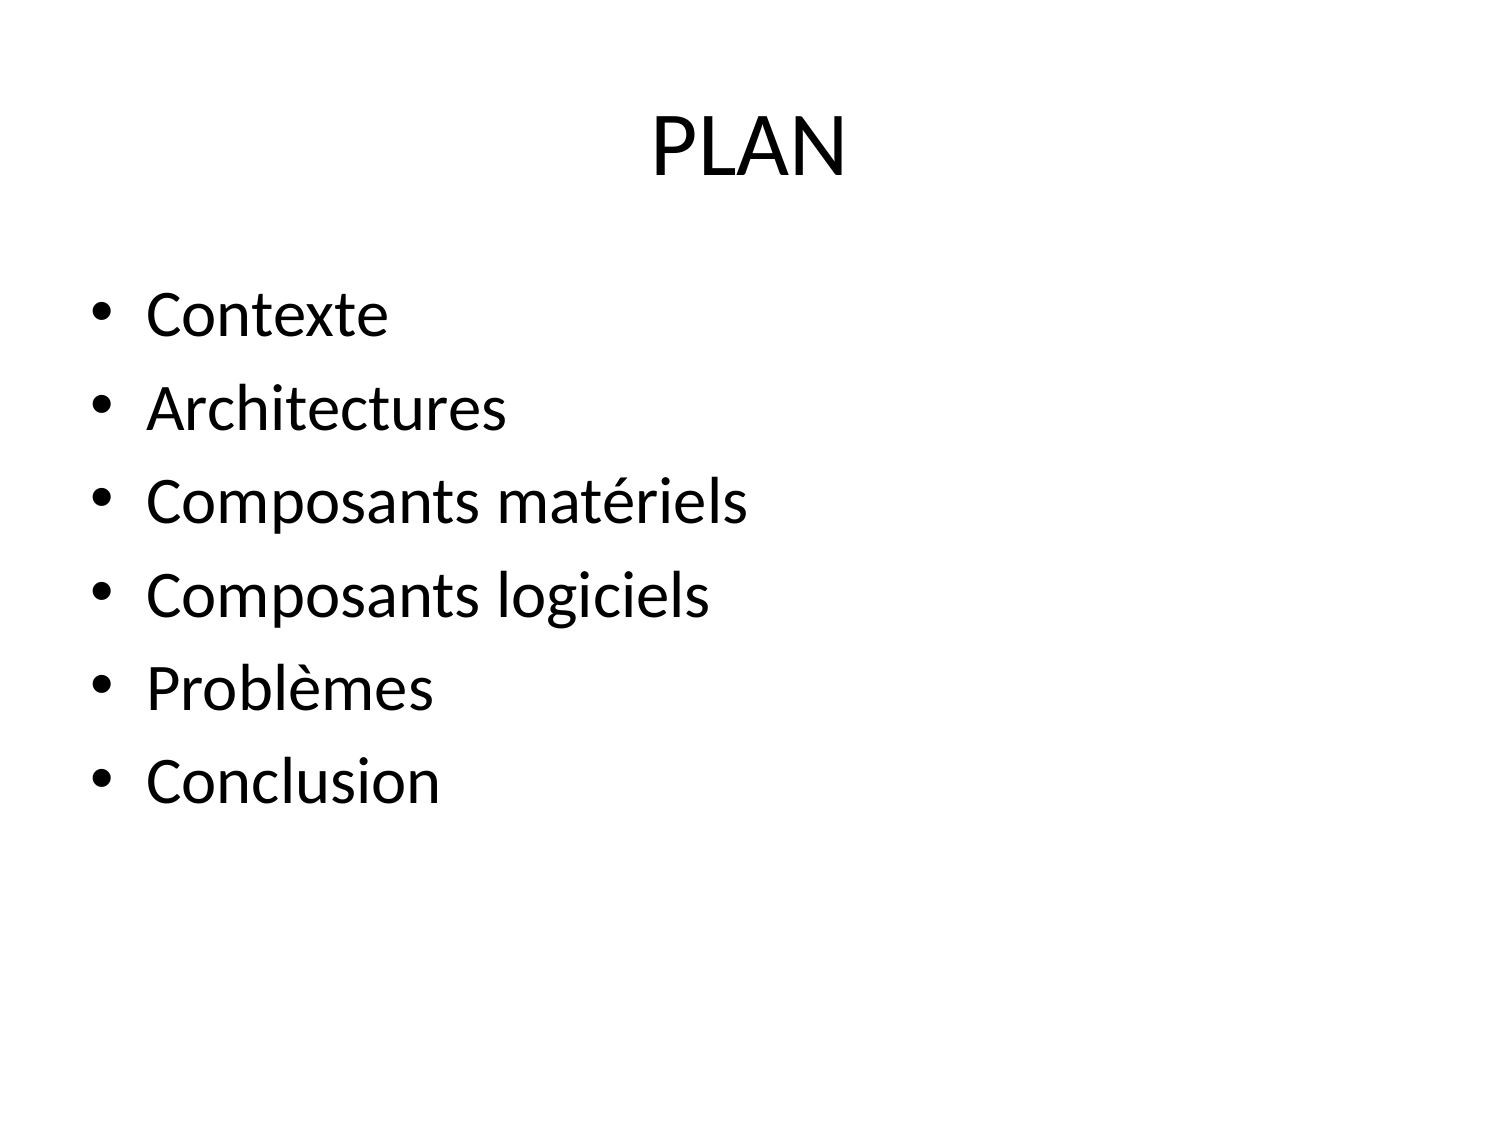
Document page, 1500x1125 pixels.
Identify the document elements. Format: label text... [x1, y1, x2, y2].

list Contexte Architectures Composants matériels Composants logiciels Problèmes Conclusion [75, 262, 1425, 1005]
title PLAN [75, 45, 1425, 233]
